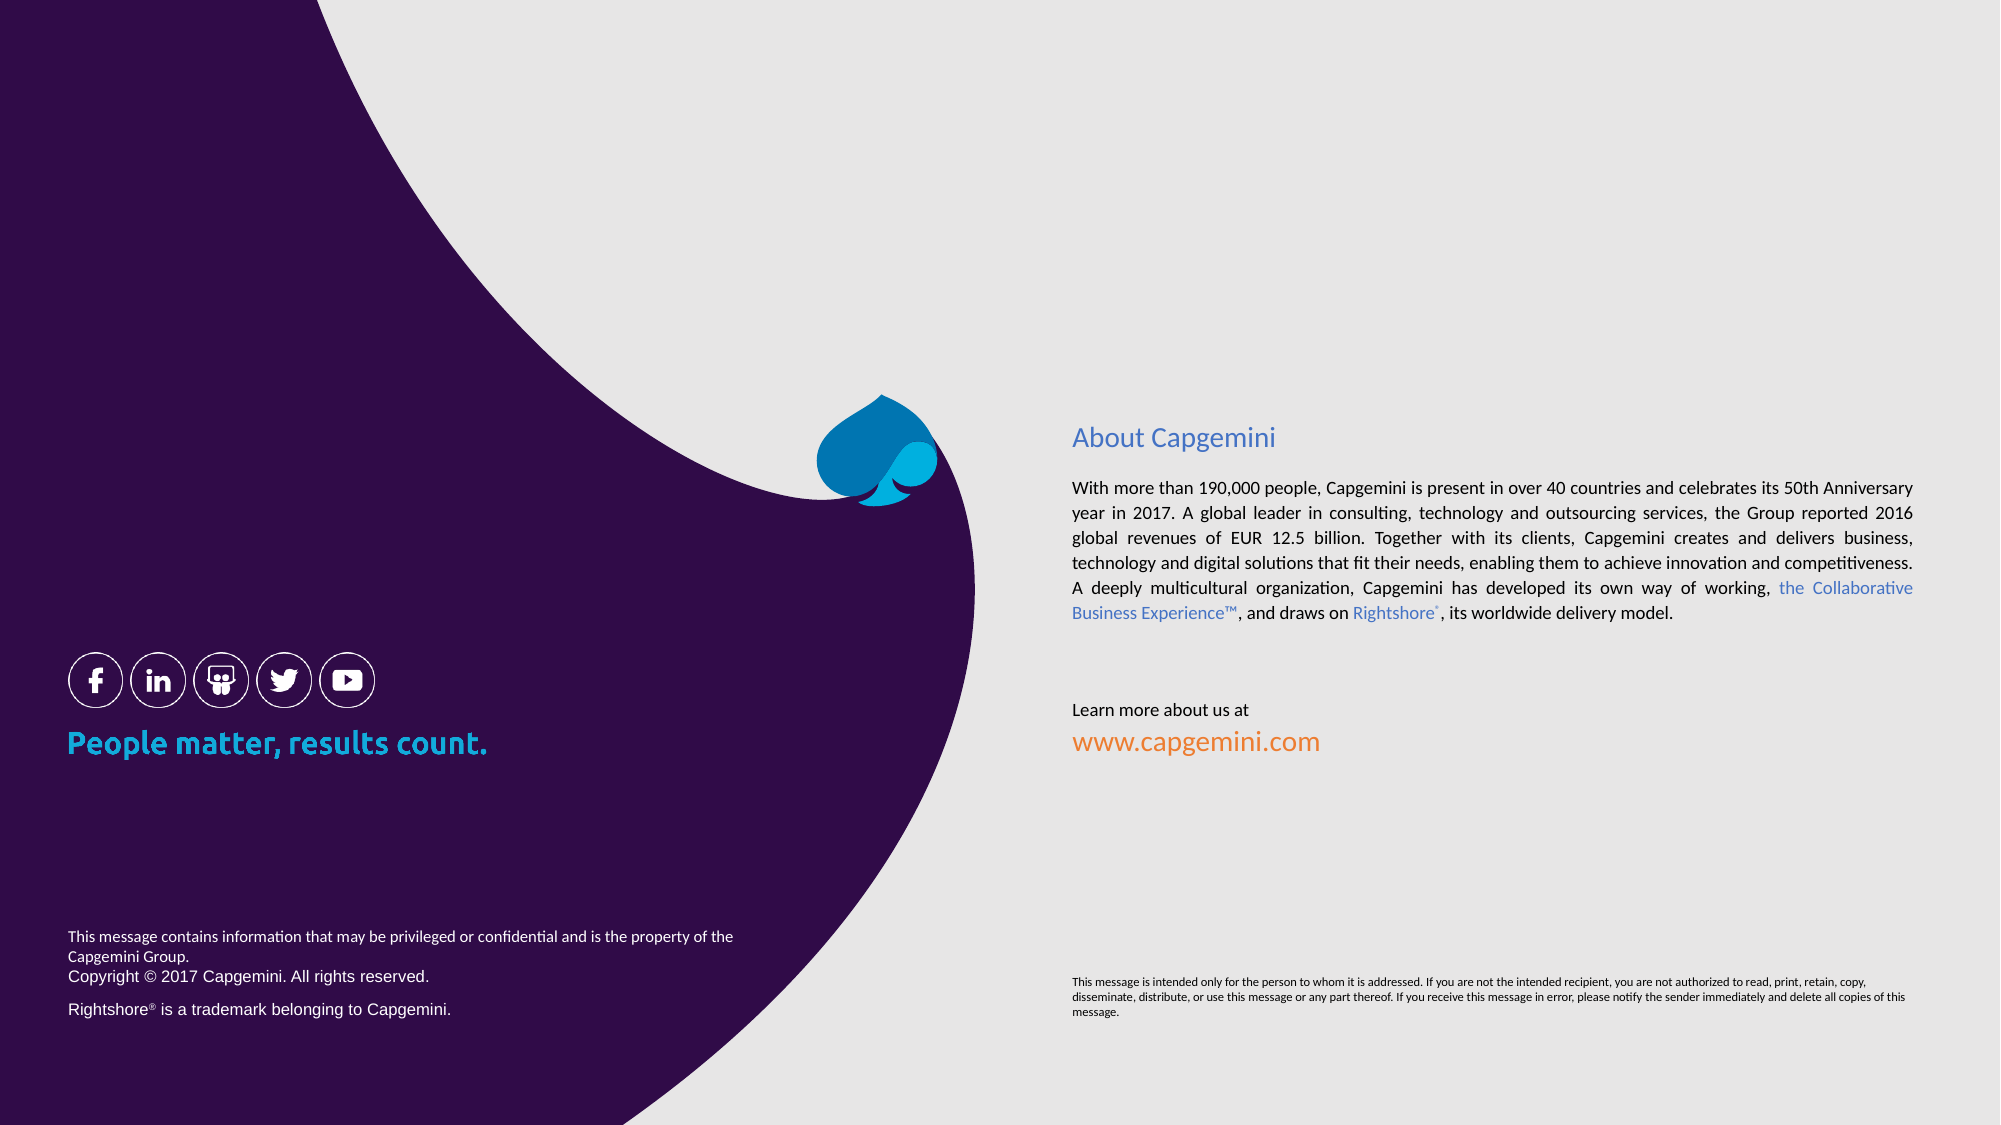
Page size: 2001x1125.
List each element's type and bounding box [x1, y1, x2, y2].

picture [130, 652, 186, 708]
picture [68, 652, 123, 708]
picture [256, 652, 312, 708]
picture [319, 652, 375, 708]
picture [193, 652, 249, 708]
picture [66, 727, 487, 761]
